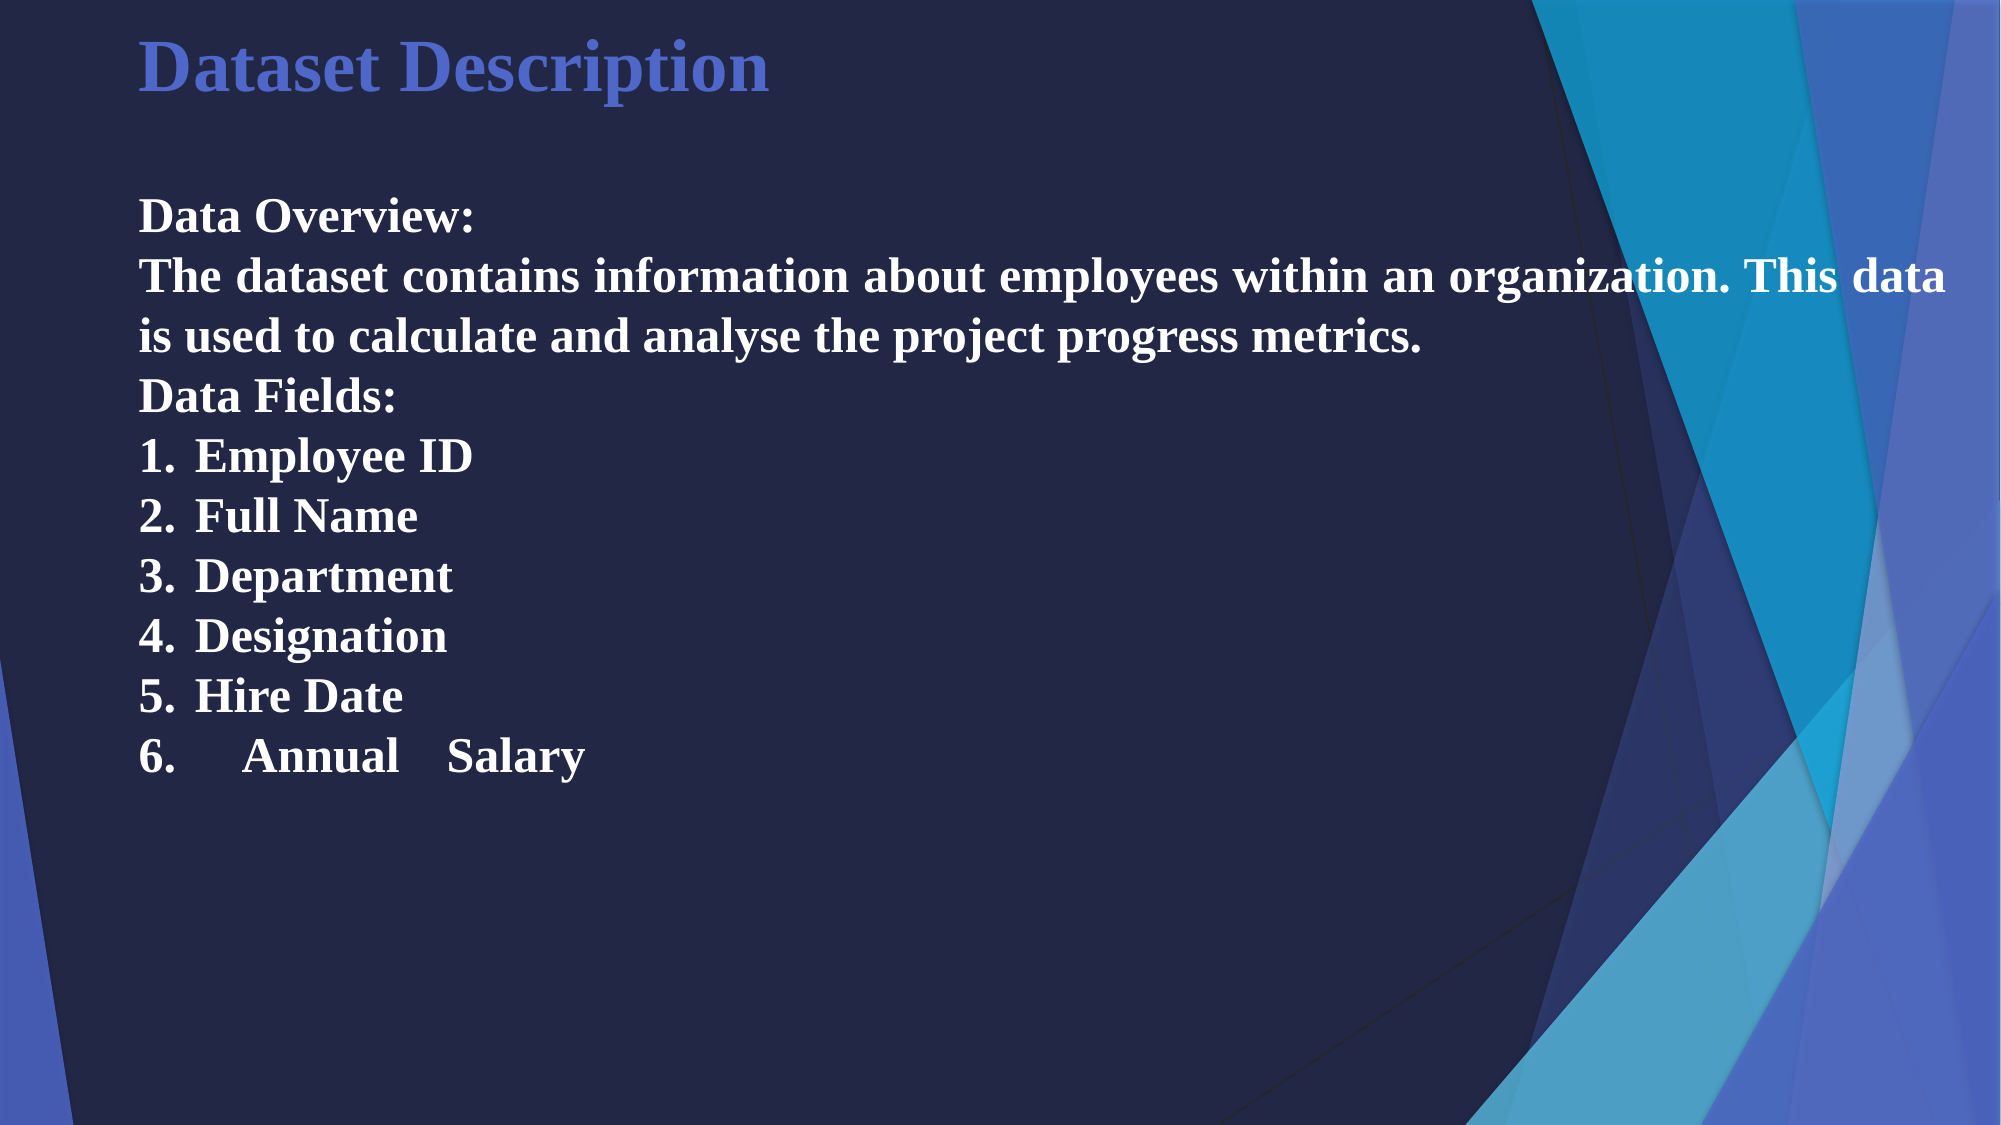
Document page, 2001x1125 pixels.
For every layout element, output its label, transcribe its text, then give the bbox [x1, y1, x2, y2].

title Dataset Description [123, 9, 1877, 134]
text_box Data Overview: The dataset contains information about employees within an organization. This data is used to calculate and analyse the project progress metrics. Data Fields: Employee ID Full Name Department Designation Hire Date Annual Salary [123, 174, 1963, 895]
